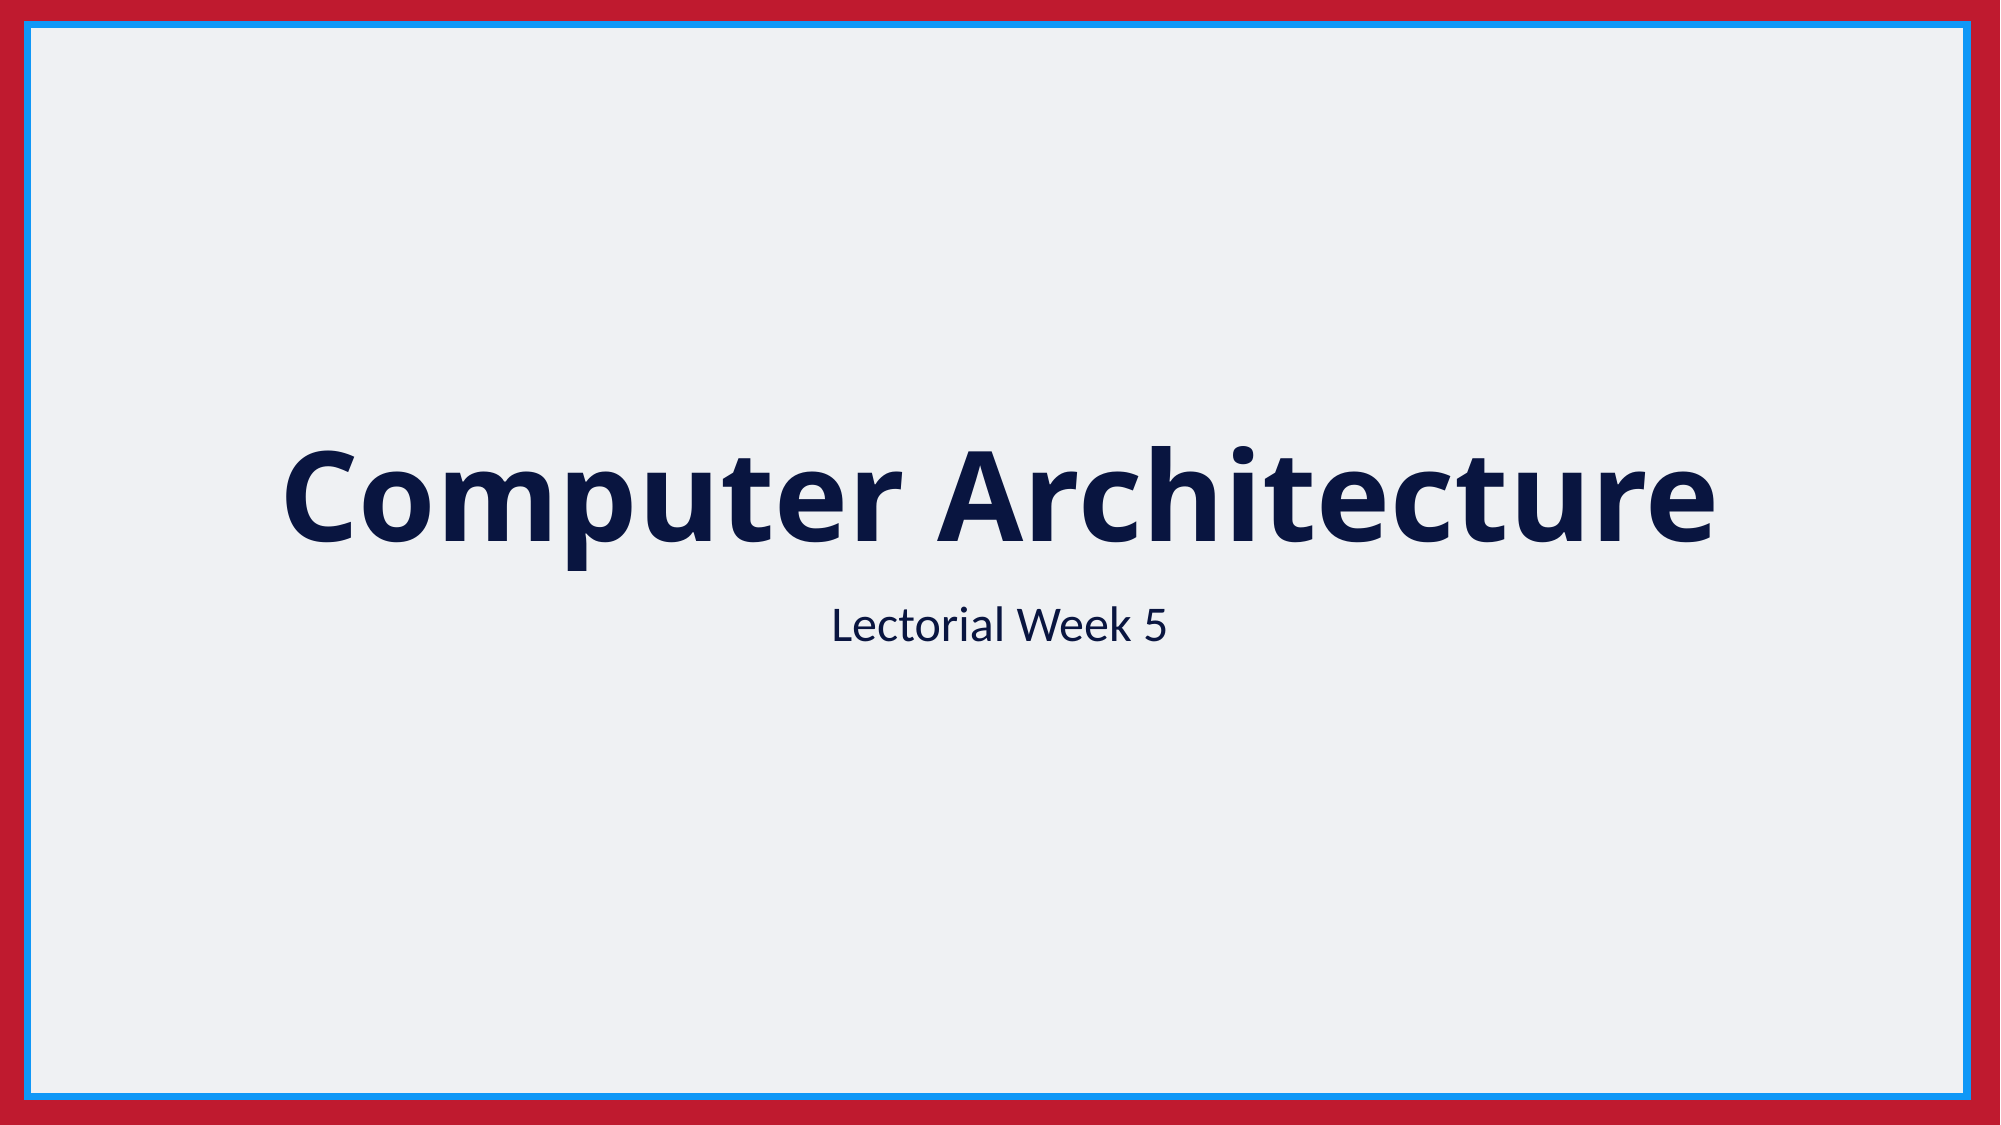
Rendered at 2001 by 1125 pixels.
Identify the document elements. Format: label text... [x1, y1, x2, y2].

subtitle Lectorial Week 5 [249, 590, 1750, 863]
title Computer Architecture [249, 184, 1750, 576]
